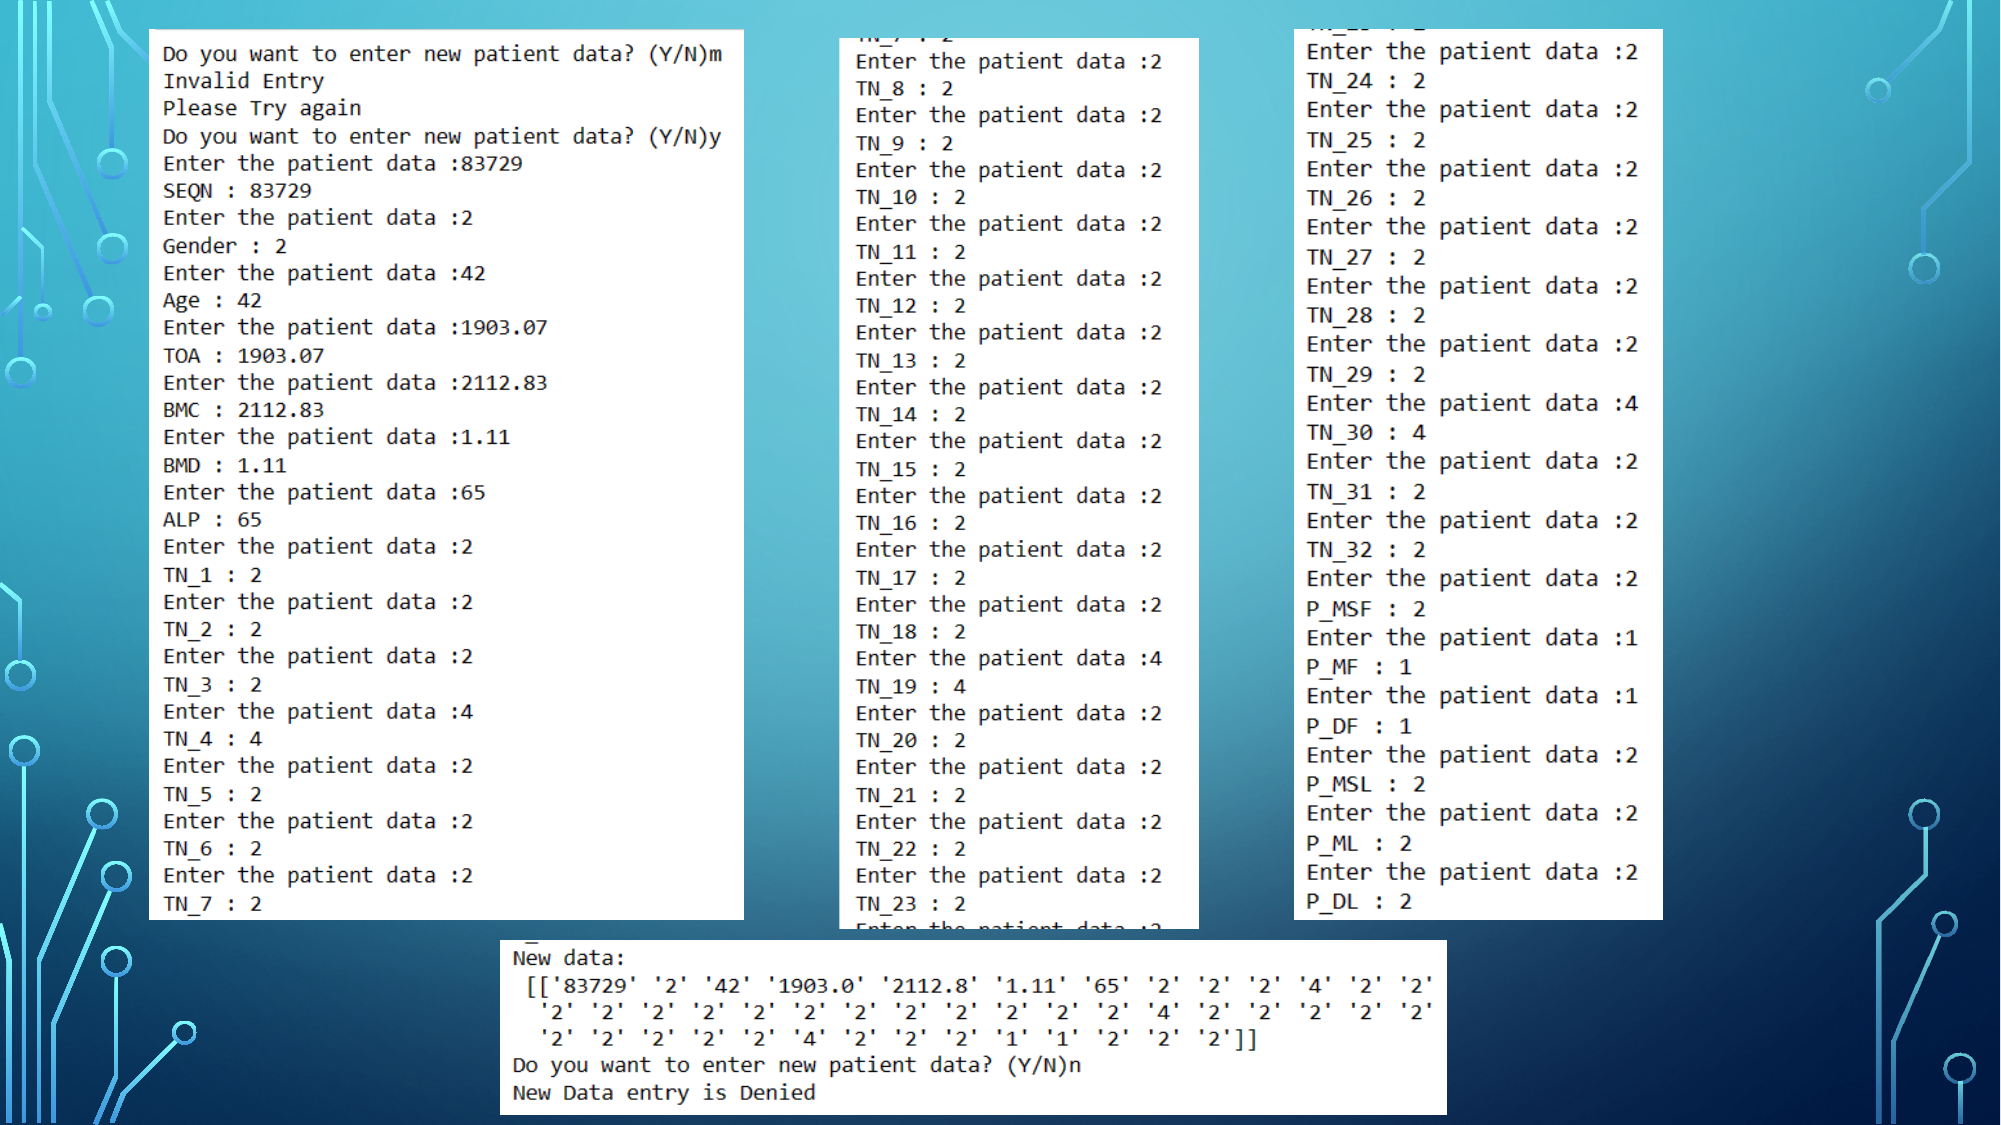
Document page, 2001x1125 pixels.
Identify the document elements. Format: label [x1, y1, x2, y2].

picture [839, 38, 1200, 929]
picture [149, 29, 744, 921]
picture [1294, 29, 1664, 921]
picture [500, 940, 1447, 1115]
